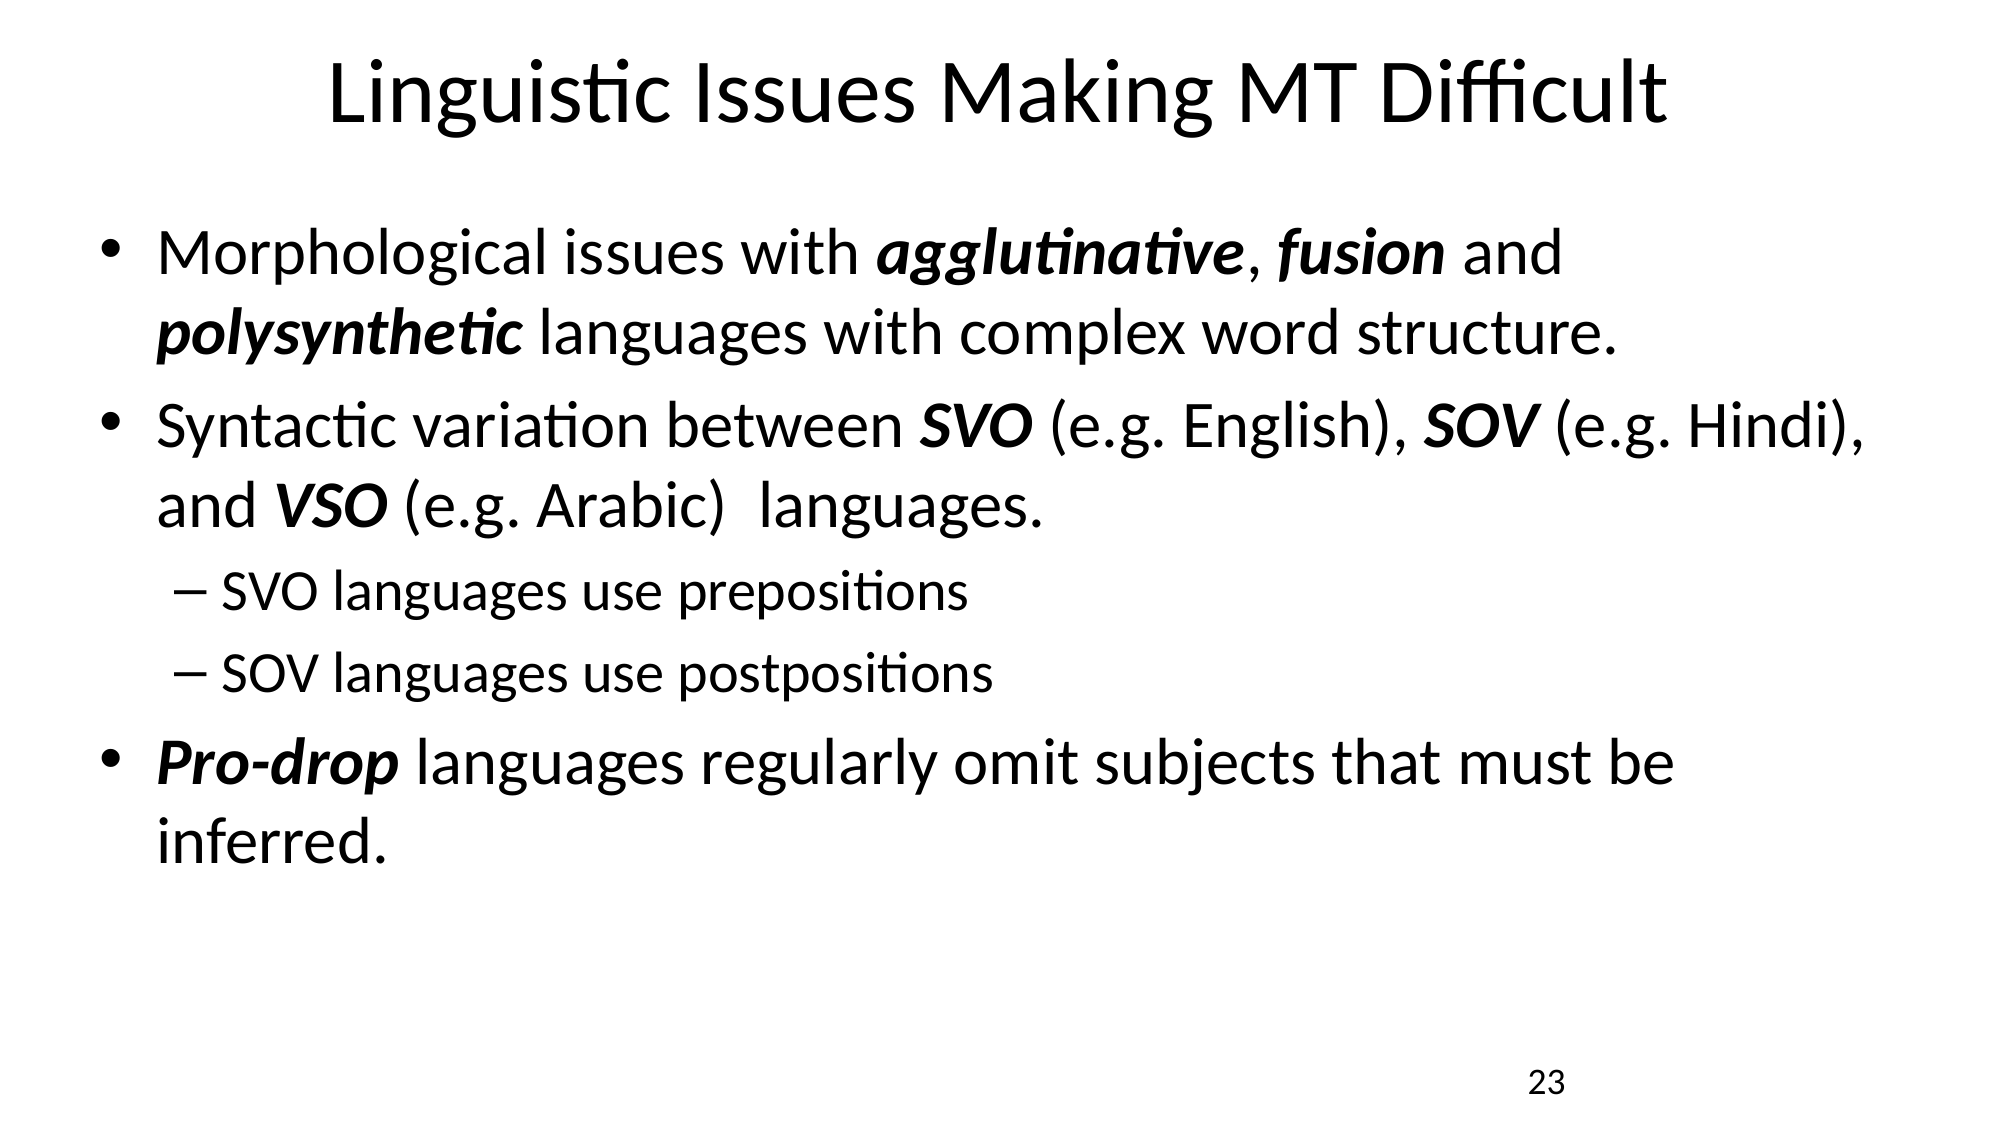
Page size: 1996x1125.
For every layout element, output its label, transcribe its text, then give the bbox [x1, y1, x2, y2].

list Morphological issues with agglutinative, fusion and polysynthetic languages with complex word structure. Syntactic variation between SVO (e.g. English), SOV (e.g. Hindi), and VSO (e.g. Arabic) languages. SVO languages use prepositions SOV languages use postpositions Pro-drop languages regularly omit subjects that must be inferred. [85, 200, 1923, 1005]
slide_number 23 [1512, 1050, 1929, 1125]
title Linguistic Issues Making MT Difficult [3, 1, 1996, 170]
